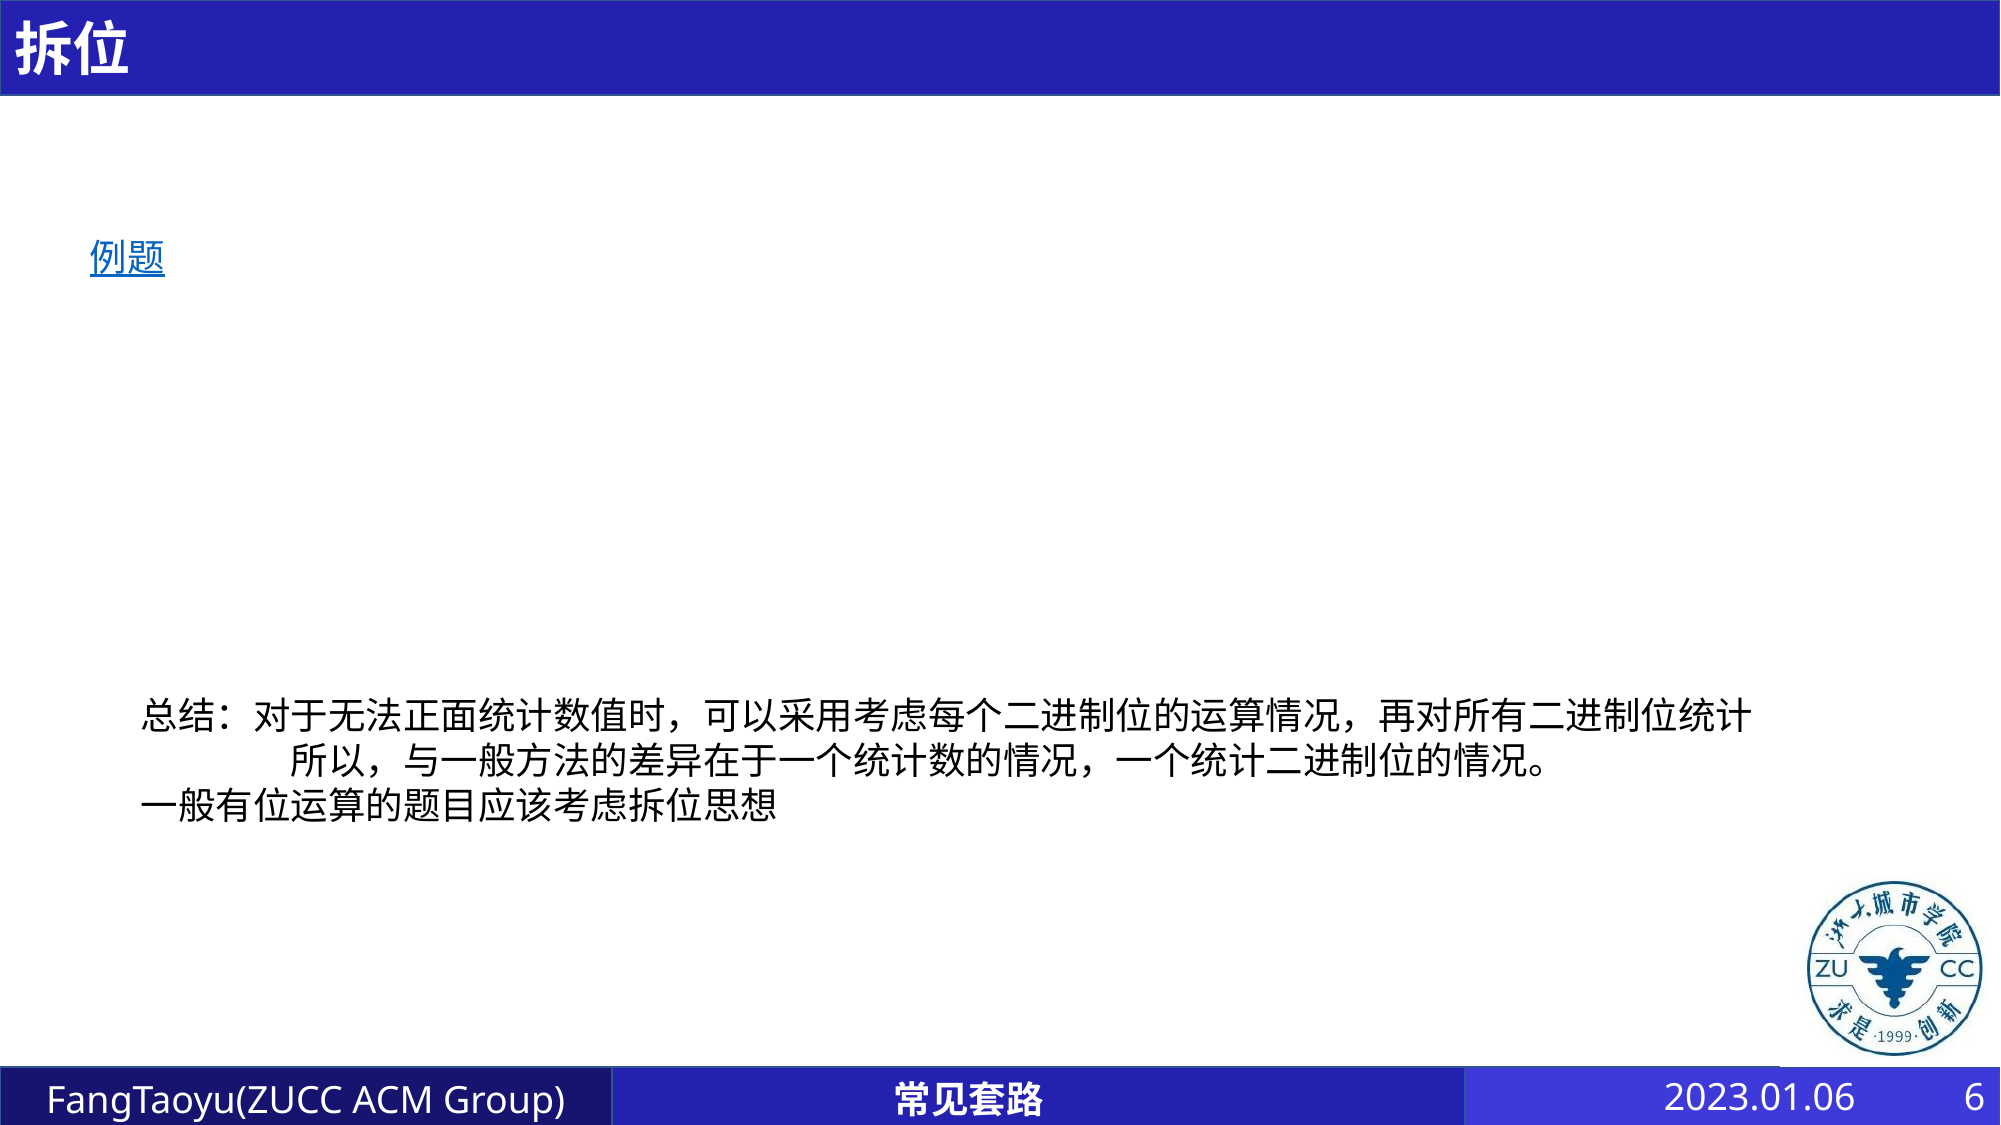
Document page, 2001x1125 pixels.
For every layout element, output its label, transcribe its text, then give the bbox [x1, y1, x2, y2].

picture [1780, 862, 2000, 1067]
text_box FangTaoyu(ZUCC ACM Group) [0, 1066, 613, 1125]
text_box 2023.01.06 6 [1466, 1066, 2000, 1125]
text_box 总结：对于无法正面统计数值时，可以采用考虑每个二进制位的运算情况，再对所有二进制位统计 所以，与一般方法的差异在于一个统计数的情况，一个统计二进制位的情况。 一般有位运算的题目应该考虑拆位思想 [125, 684, 1769, 835]
text_box 常见套路 [613, 1066, 1466, 1125]
text_box 例题 [74, 226, 180, 296]
text_box 拆位 [0, 0, 2000, 96]
